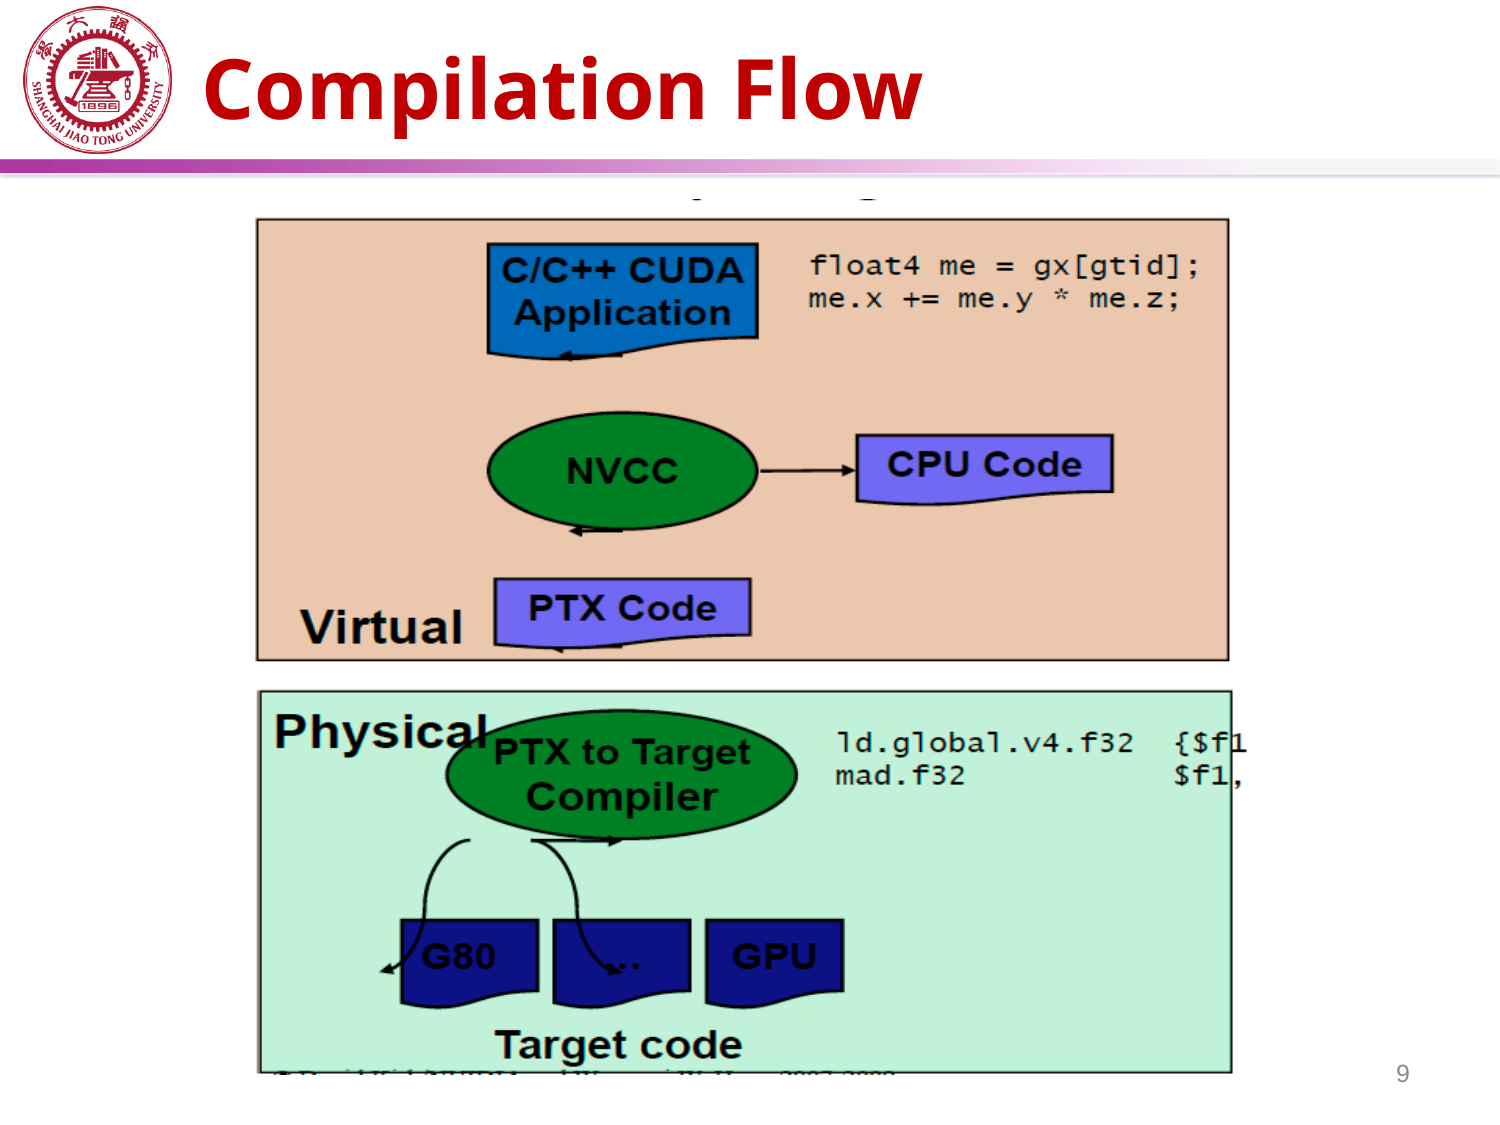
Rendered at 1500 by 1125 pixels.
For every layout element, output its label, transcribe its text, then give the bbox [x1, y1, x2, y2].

slide_number 9 [1074, 1042, 1425, 1103]
picture [251, 199, 1251, 1076]
picture [0, 6, 1500, 179]
title Compilation Flow [186, 0, 1472, 172]
